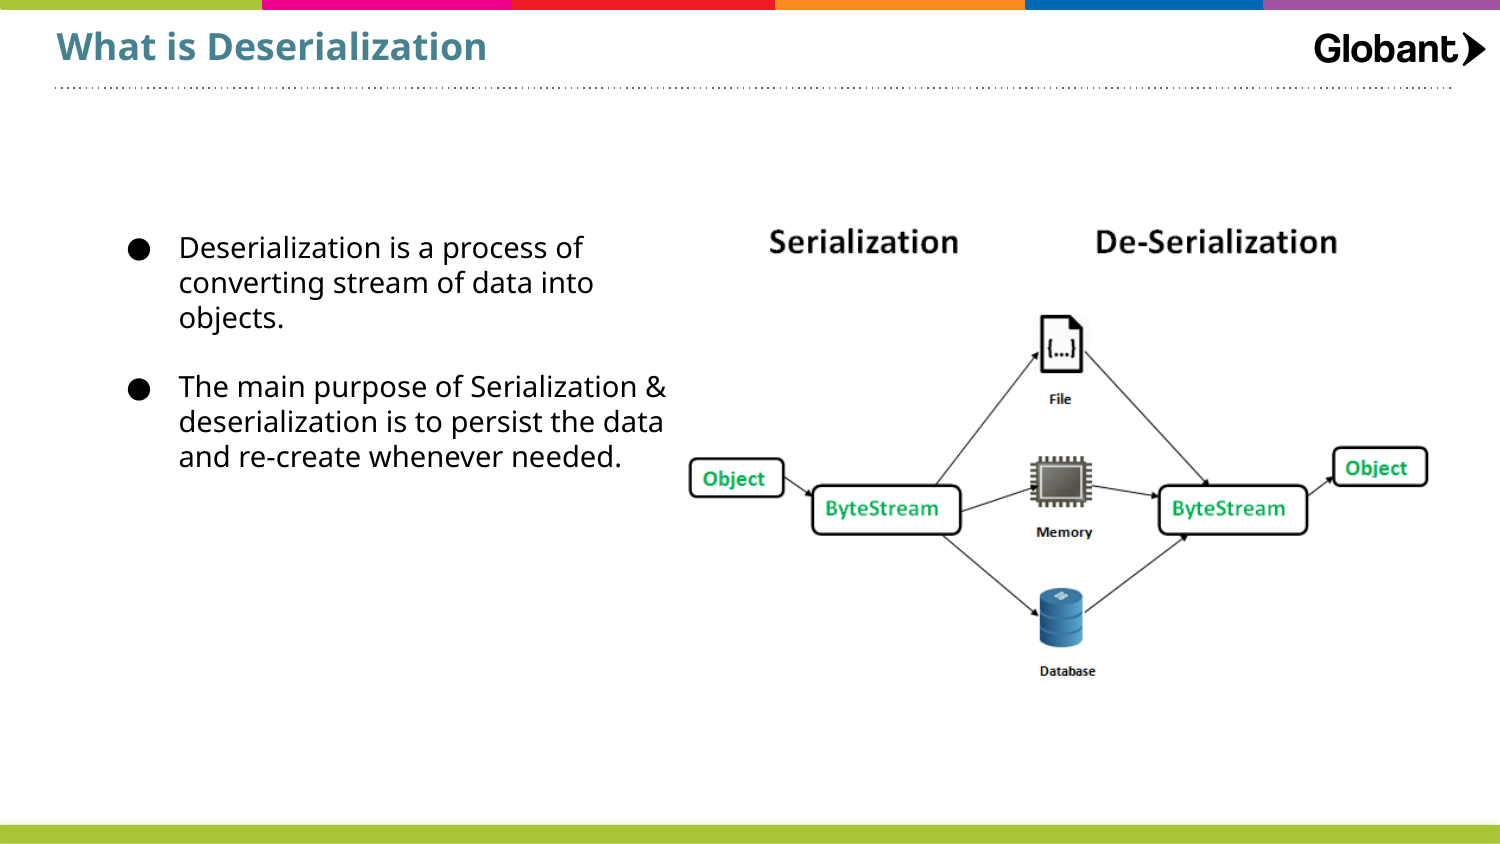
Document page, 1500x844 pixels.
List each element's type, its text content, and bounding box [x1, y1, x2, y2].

text_box [1026, 0, 1264, 9]
picture [1304, 20, 1496, 77]
picture [686, 188, 1433, 683]
text_box [0, 824, 1500, 844]
text_box Deserialization is a process of converting stream of data into objects. The main purpose of Serialization & deserialization is to persist the data and re-create whenever needed. [88, 213, 681, 489]
text_box [1264, 0, 1500, 9]
text_box [263, 0, 514, 8]
text_box [514, 0, 776, 8]
text_box [1, 0, 263, 9]
text_box What is Deserialization [41, 8, 991, 84]
text_box [776, 0, 1026, 9]
